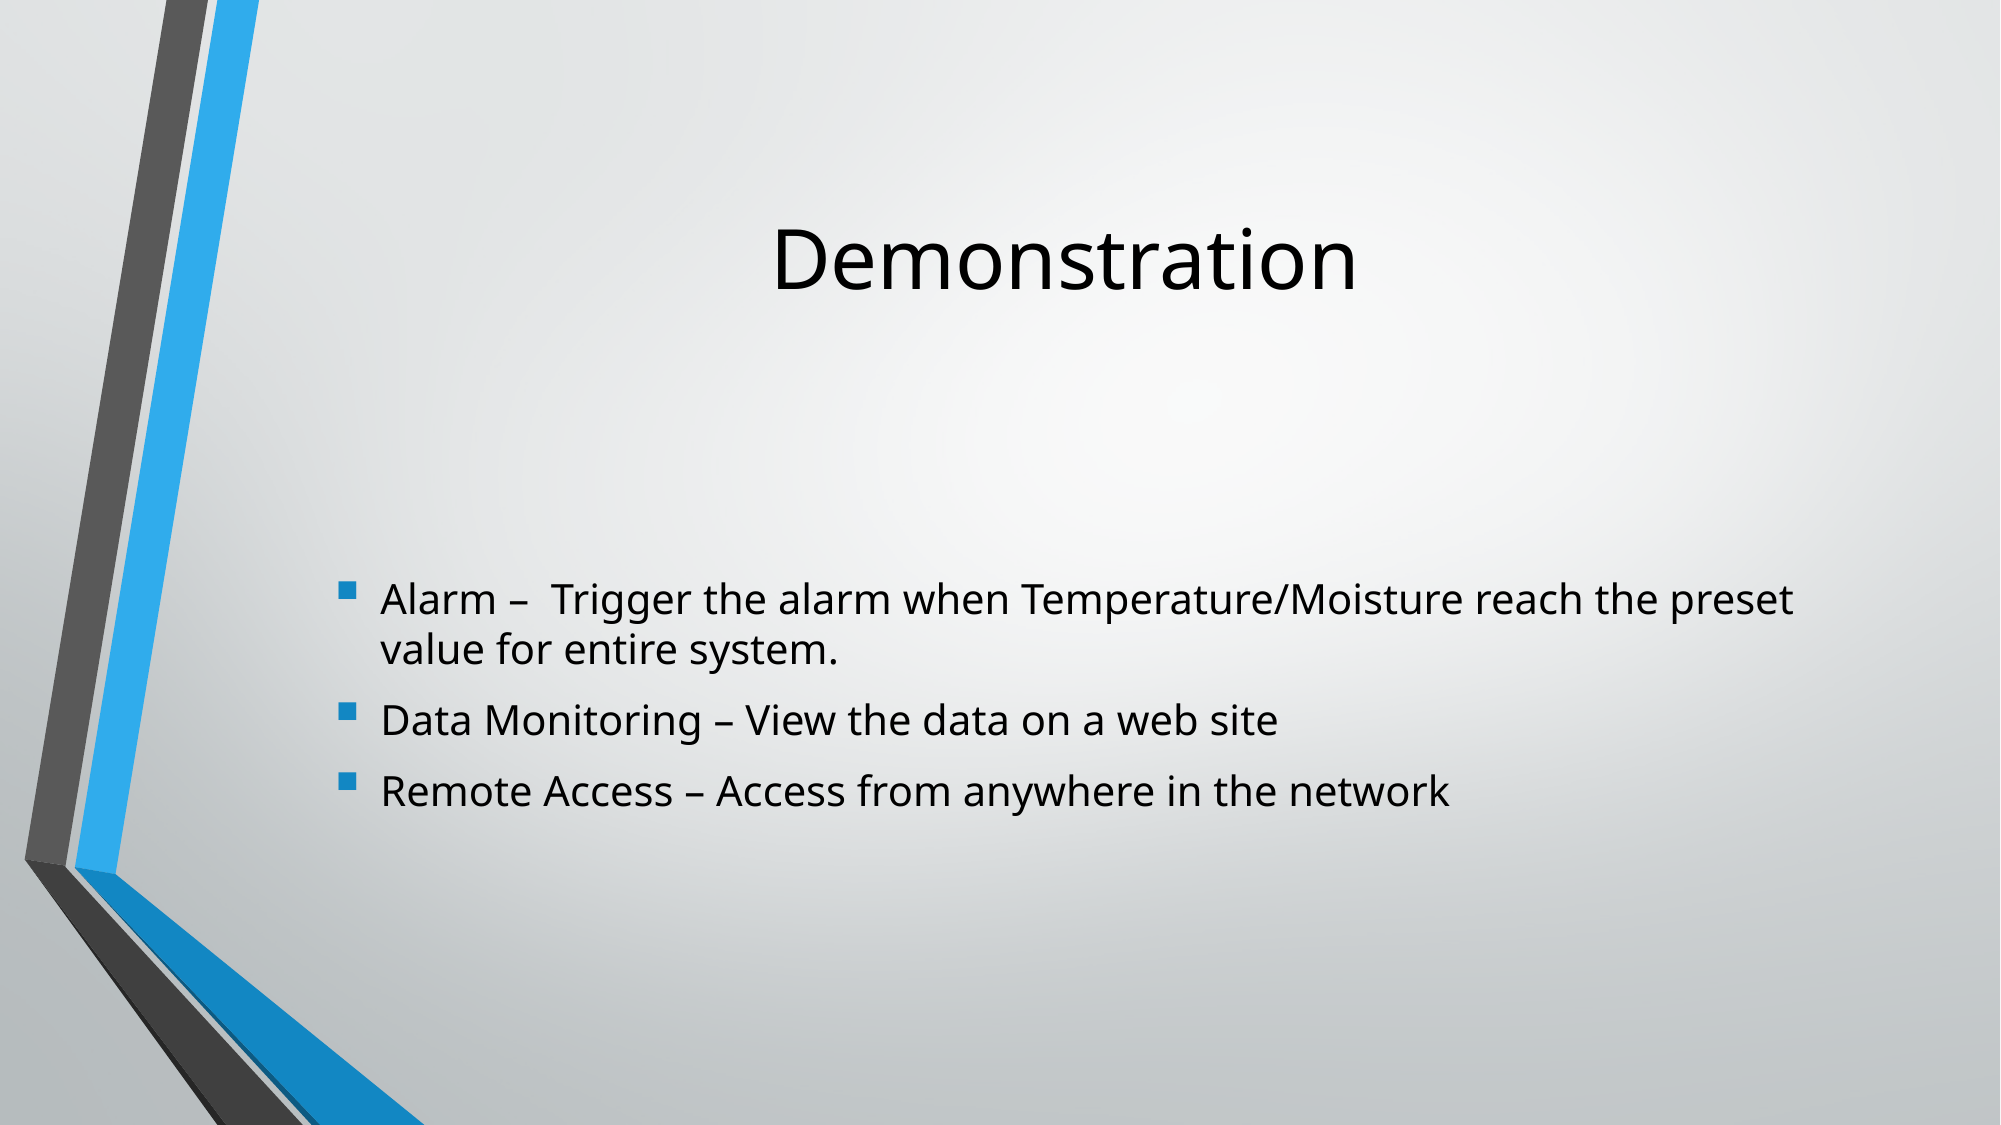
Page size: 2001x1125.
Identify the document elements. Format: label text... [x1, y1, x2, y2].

list Alarm – Trigger the alarm when Temperature/Moisture reach the preset value for entire system. Data Monitoring – View the data on a web site Remote Access – Access from anywhere in the network [243, 437, 1887, 950]
title Demonstration [243, 112, 1887, 400]
